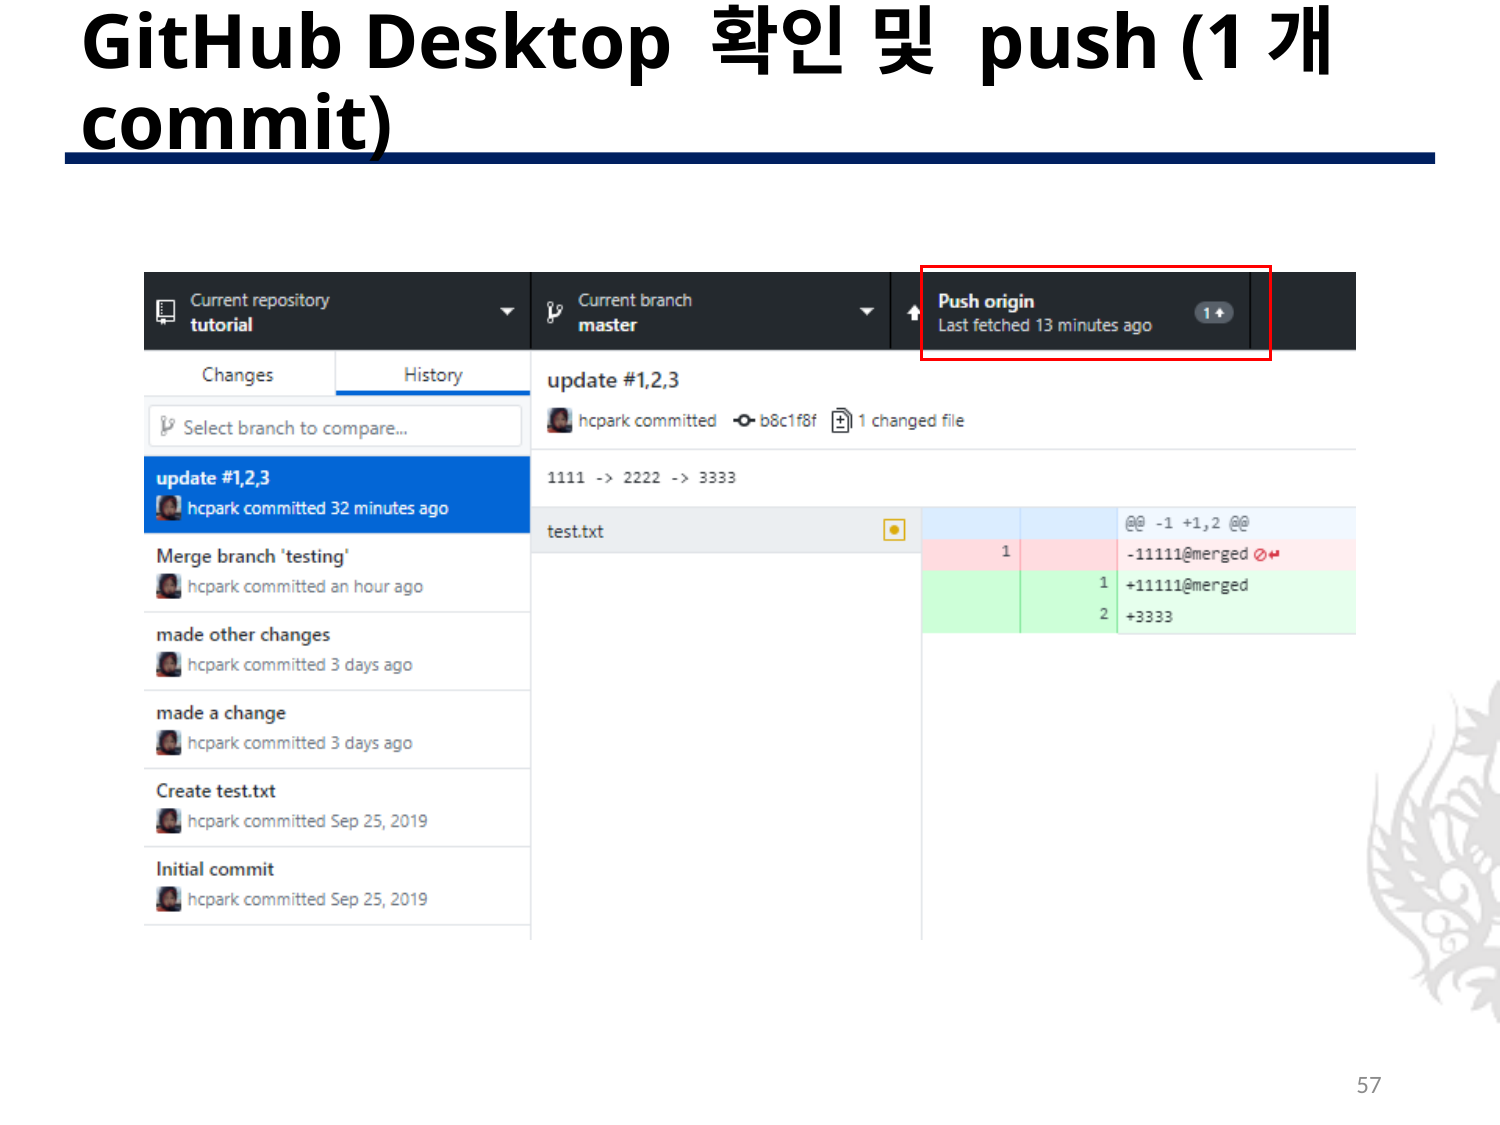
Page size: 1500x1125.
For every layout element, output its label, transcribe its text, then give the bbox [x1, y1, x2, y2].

title GitHub Desktop 확인 및 push (1개 commit) [64, 26, 1436, 143]
text_box [921, 265, 1271, 272]
slide_number 57 [1059, 1057, 1397, 1111]
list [144, 272, 1356, 940]
